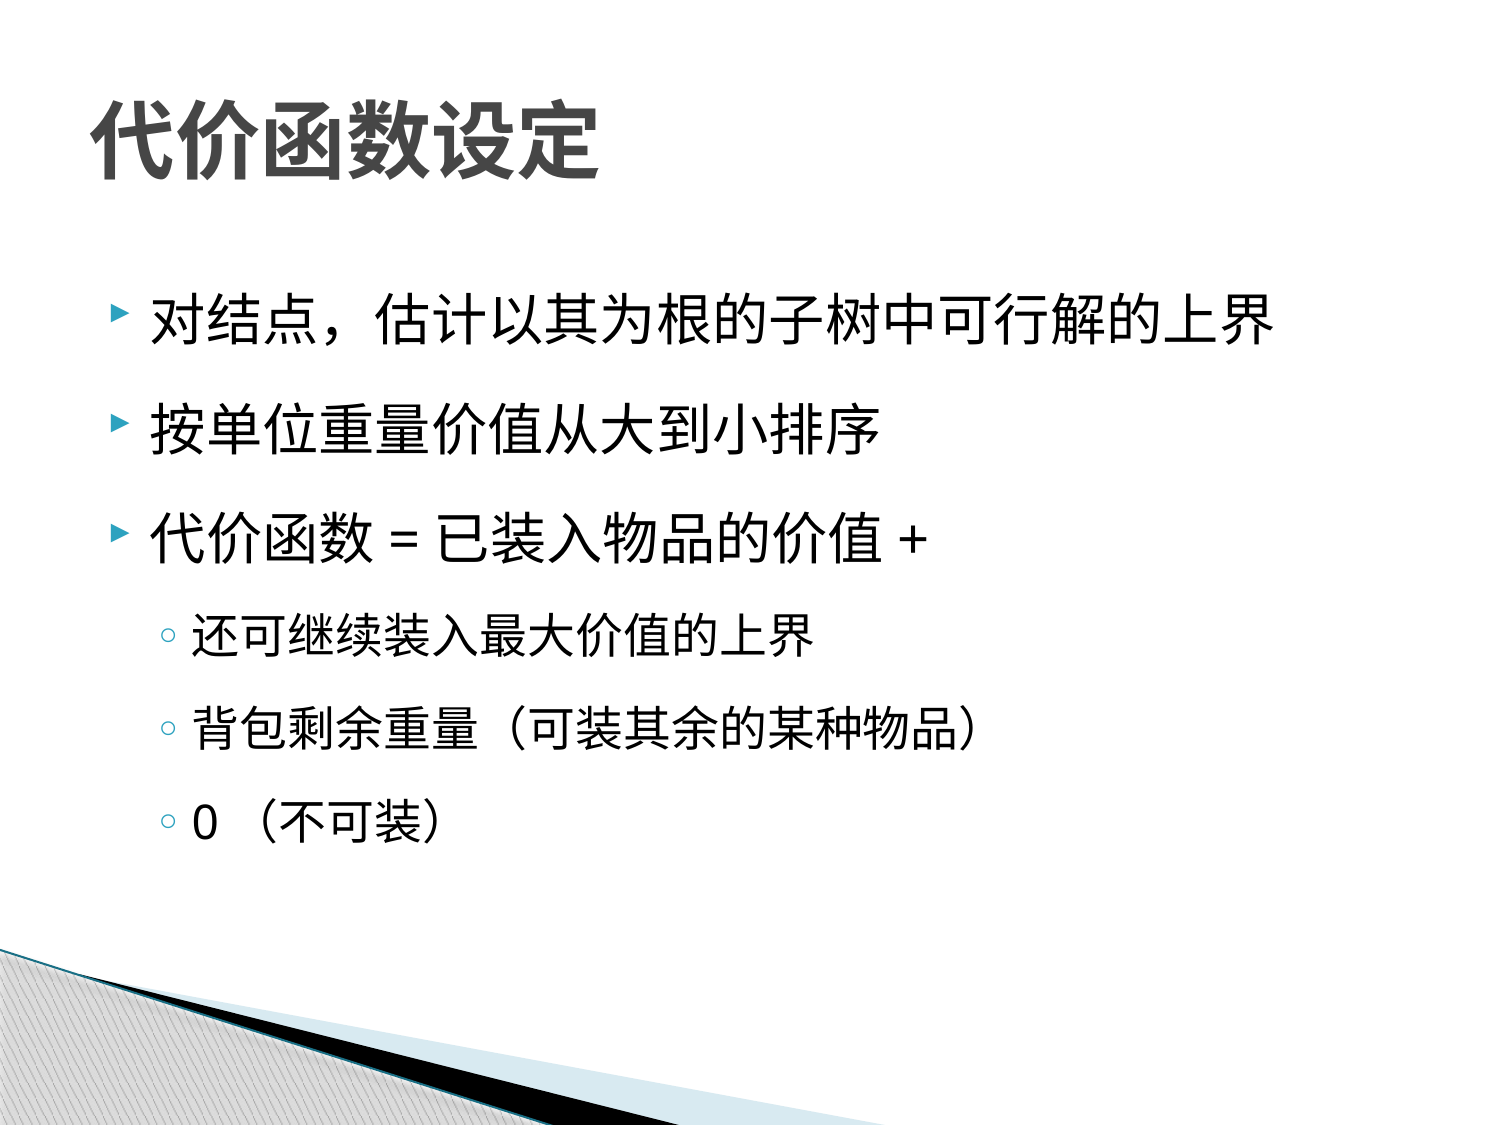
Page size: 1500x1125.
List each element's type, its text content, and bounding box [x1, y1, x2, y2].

title 代价函数设定 [75, 45, 1425, 233]
